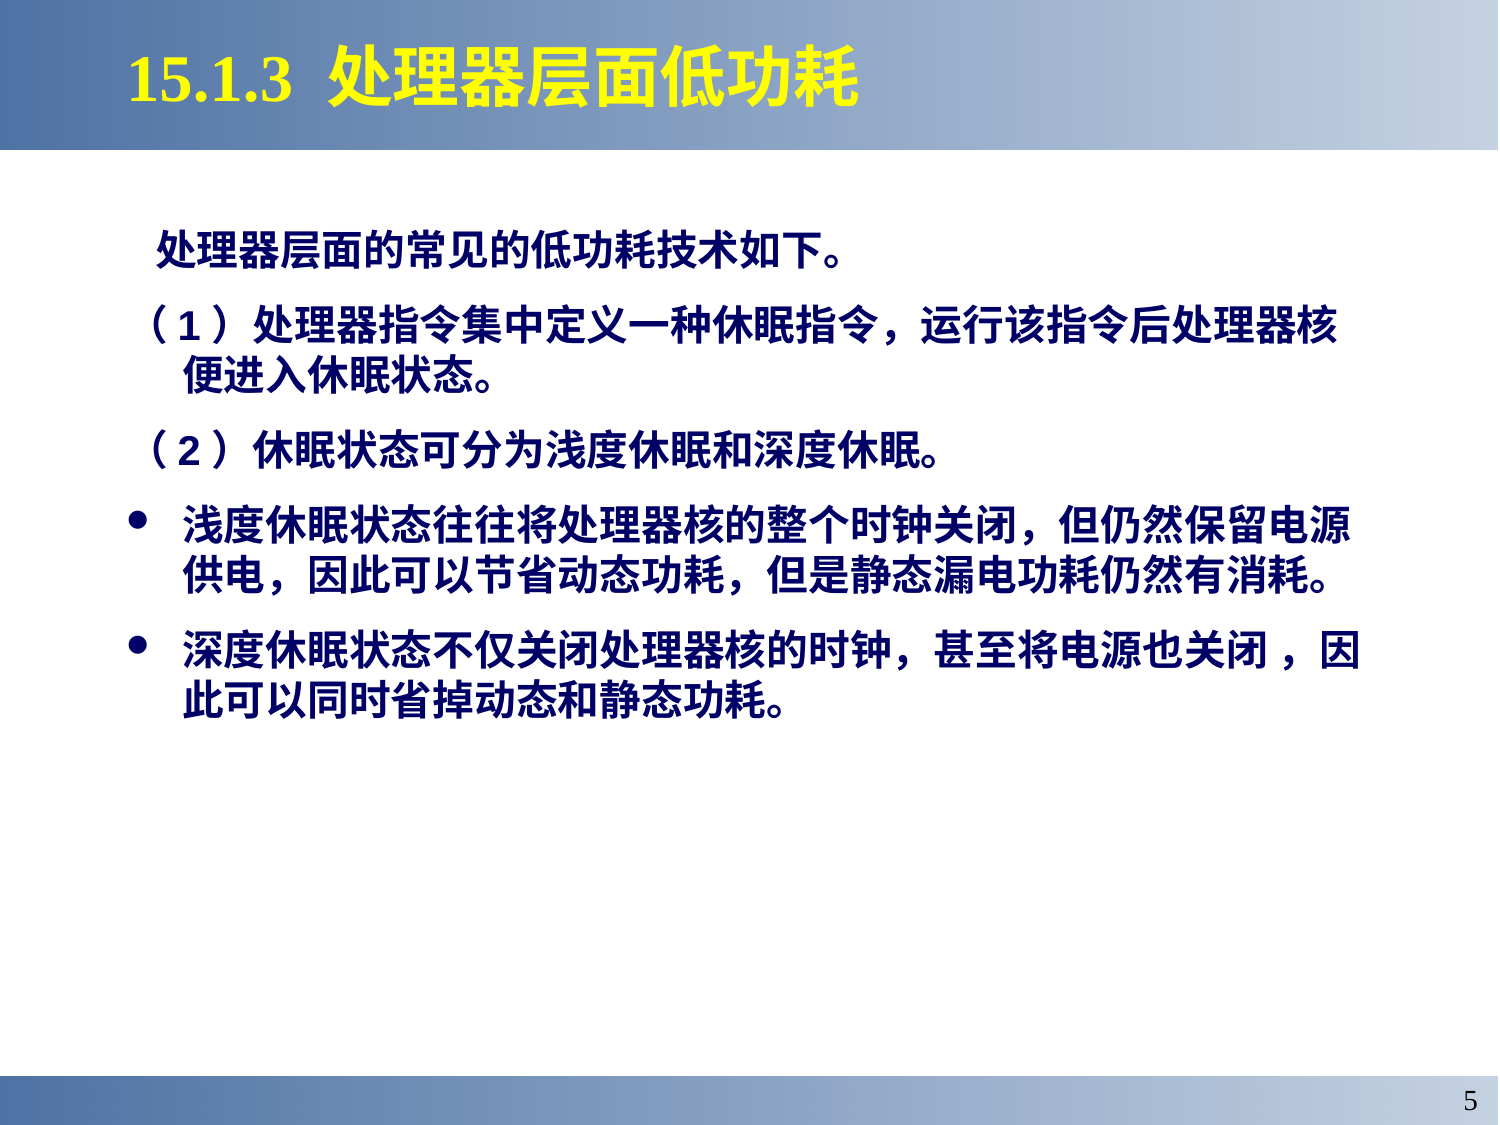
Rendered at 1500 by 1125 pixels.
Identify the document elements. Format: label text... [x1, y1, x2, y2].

title 15.1.3 处理器层面低功耗 [112, 37, 1388, 216]
picture [0, 1076, 1500, 1125]
list 处理器层面的常见的低功耗技术如下。 （1）处理器指令集中定义一种休眠指令，运行该指令后处理器核便进入休眠状态。 （2）休眠状态可分为浅度休眠和深度休眠。 浅度休眠状态往往将处理器核的整个时钟关闭，但仍然保留电源供电，因此可以节省动态功耗，但是静态漏电功耗仍然有消耗。 深度休眠状态不仅关闭处理器核的时钟，甚至将电源也关闭 ，因此可以同时省掉动态和静态功耗。 [112, 216, 1388, 1013]
picture [0, 0, 1500, 150]
